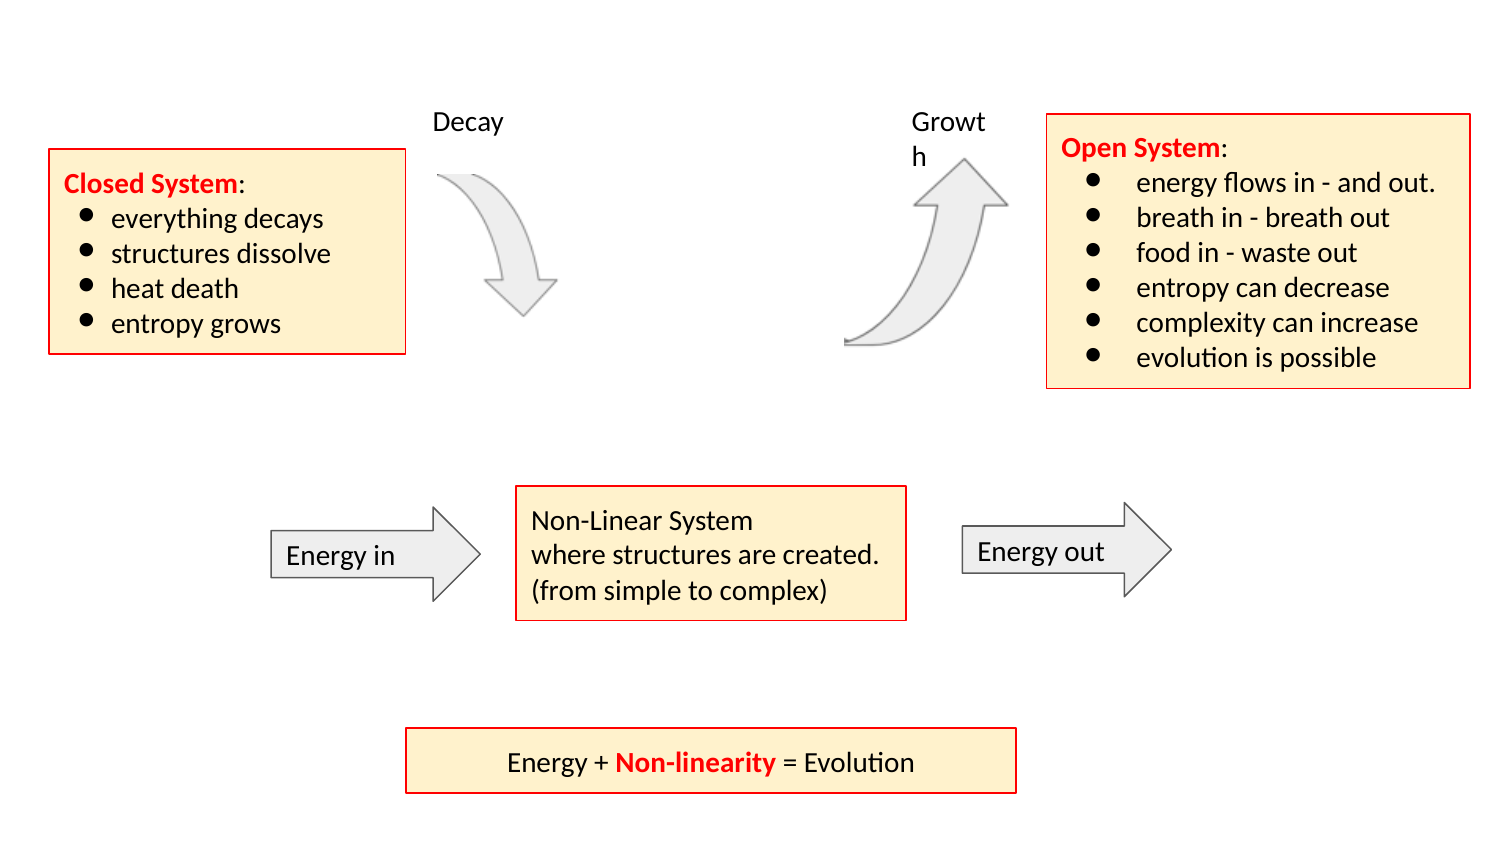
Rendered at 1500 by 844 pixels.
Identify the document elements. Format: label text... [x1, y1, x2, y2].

text_box Open System: energy flows in - and out. breath in - breath out food in - waste out entropy can decrease complexity can increase evolution is possible [1046, 113, 1471, 389]
text_box Energy + Non-linearity = Evolution [405, 727, 1017, 793]
picture [844, 148, 1017, 357]
picture [436, 174, 567, 332]
text_box Decay [417, 87, 537, 153]
text_box Closed System: everything decays structures dissolve heat death entropy grows [49, 149, 406, 354]
text_box Growth [896, 87, 1017, 148]
text_box Energy in [271, 507, 481, 602]
text_box Energy out [962, 502, 1172, 597]
text_box Non-Linear System where structures are created. (from simple to complex) [516, 485, 906, 621]
